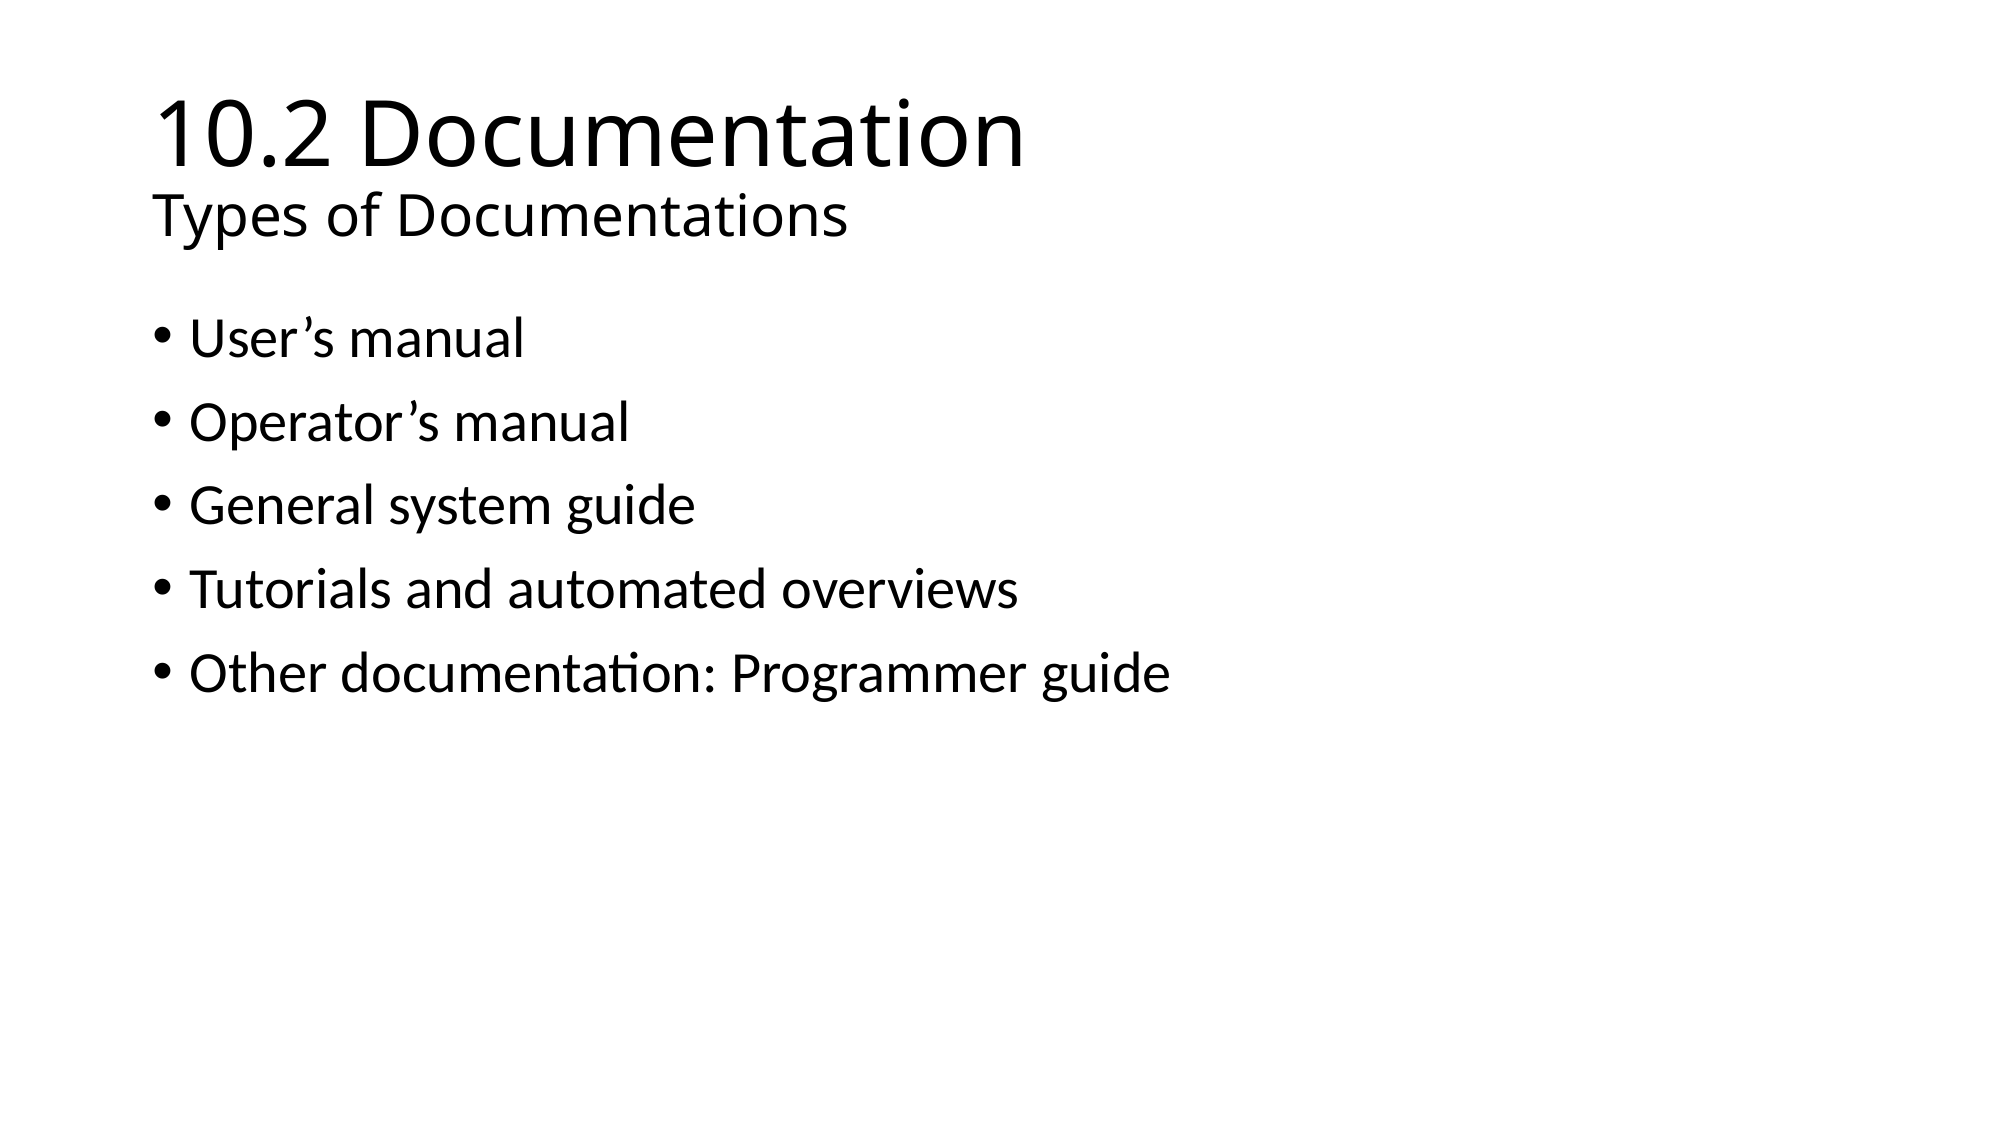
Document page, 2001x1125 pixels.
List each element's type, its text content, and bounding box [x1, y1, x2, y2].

list User’s manual Operator’s manual General system guide Tutorials and automated overviews Other documentation: Programmer guide [137, 299, 1863, 1014]
title 10.2 Documentation Types of Documentations [137, 59, 1863, 278]
